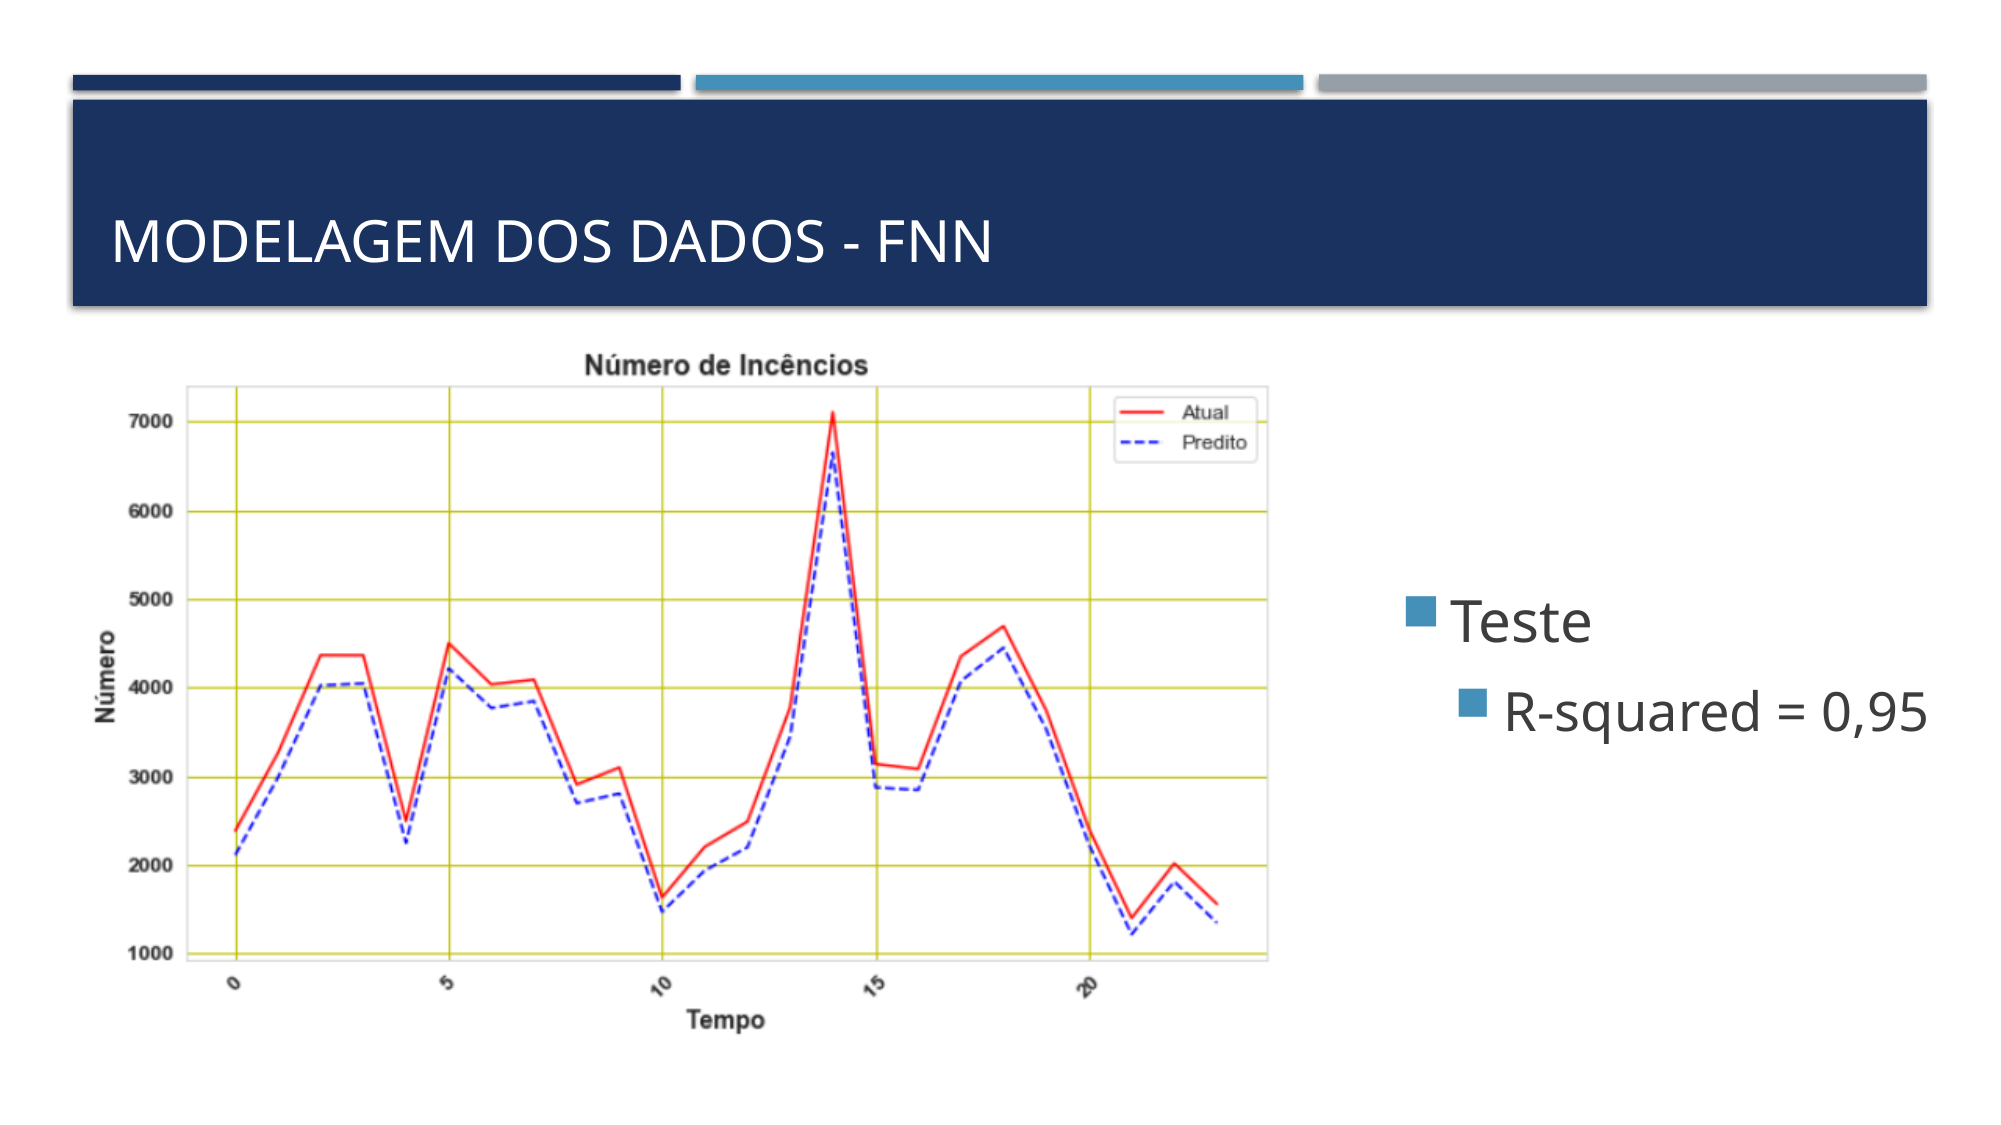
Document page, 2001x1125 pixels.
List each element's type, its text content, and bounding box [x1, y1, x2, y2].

title Modelagem dos dados - FNN [95, 119, 1905, 282]
list Teste R-squared = 0,95 [1385, 365, 2000, 962]
picture [72, 342, 1313, 1045]
